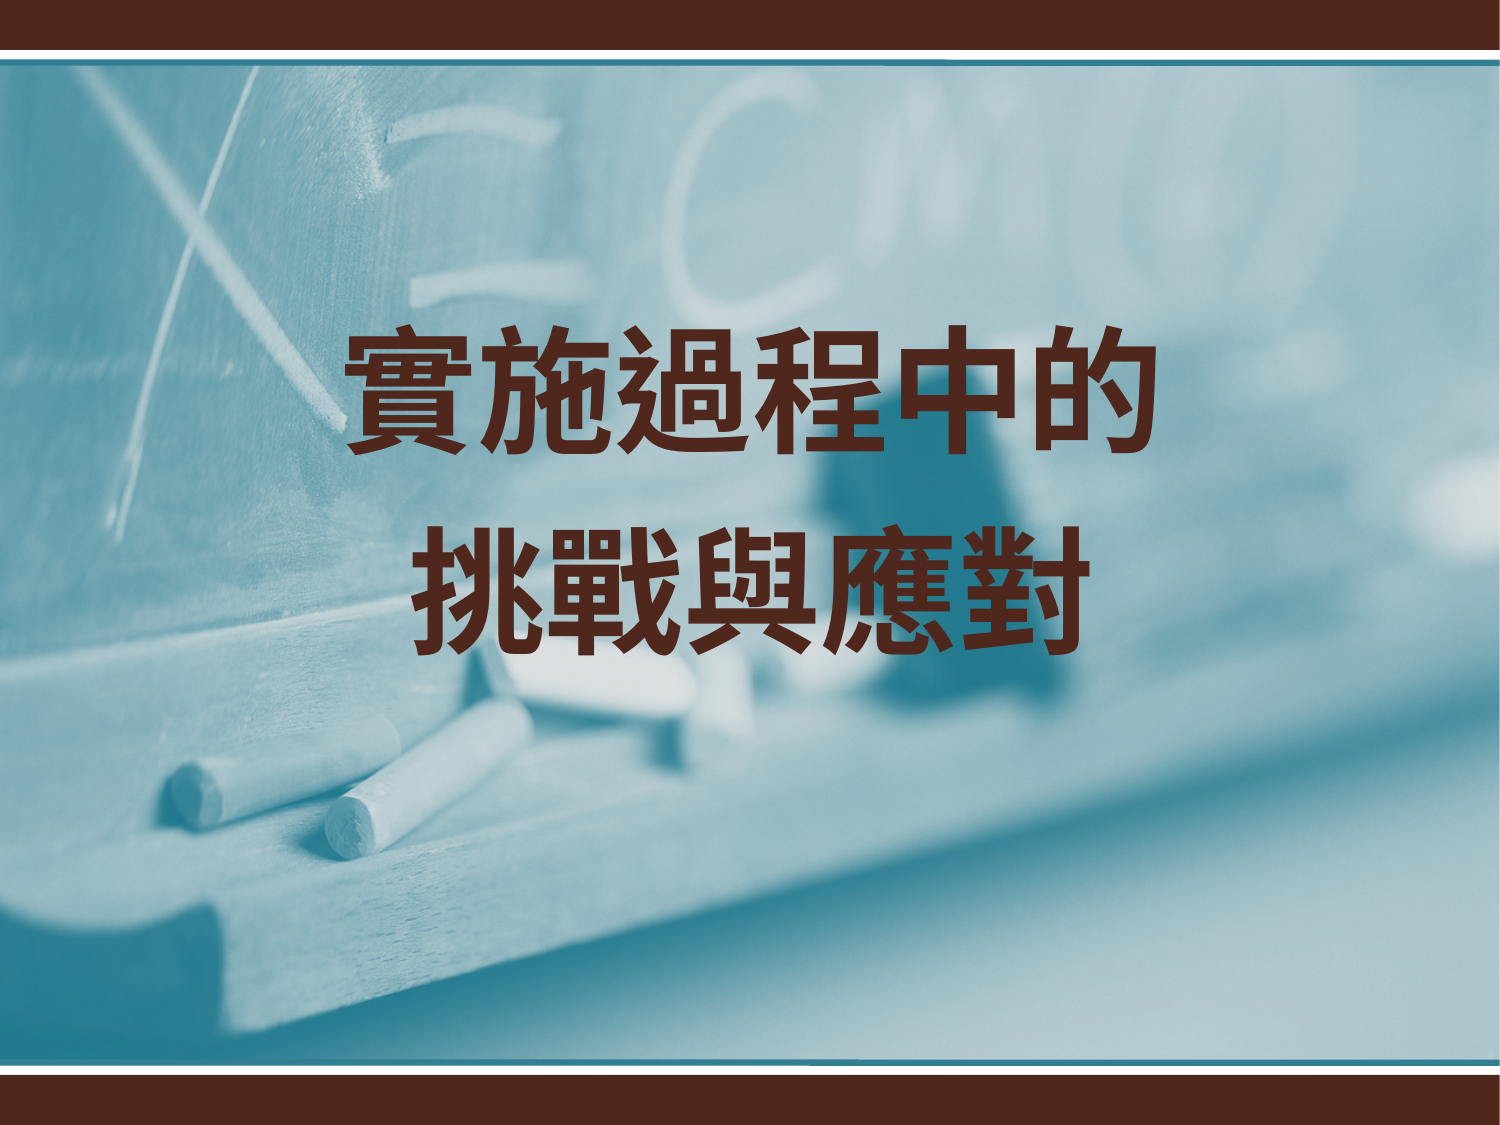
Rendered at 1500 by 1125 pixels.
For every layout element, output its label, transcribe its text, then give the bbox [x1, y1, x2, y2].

subtitle 實施過程中的 挑戰與應對 [55, 239, 1449, 679]
